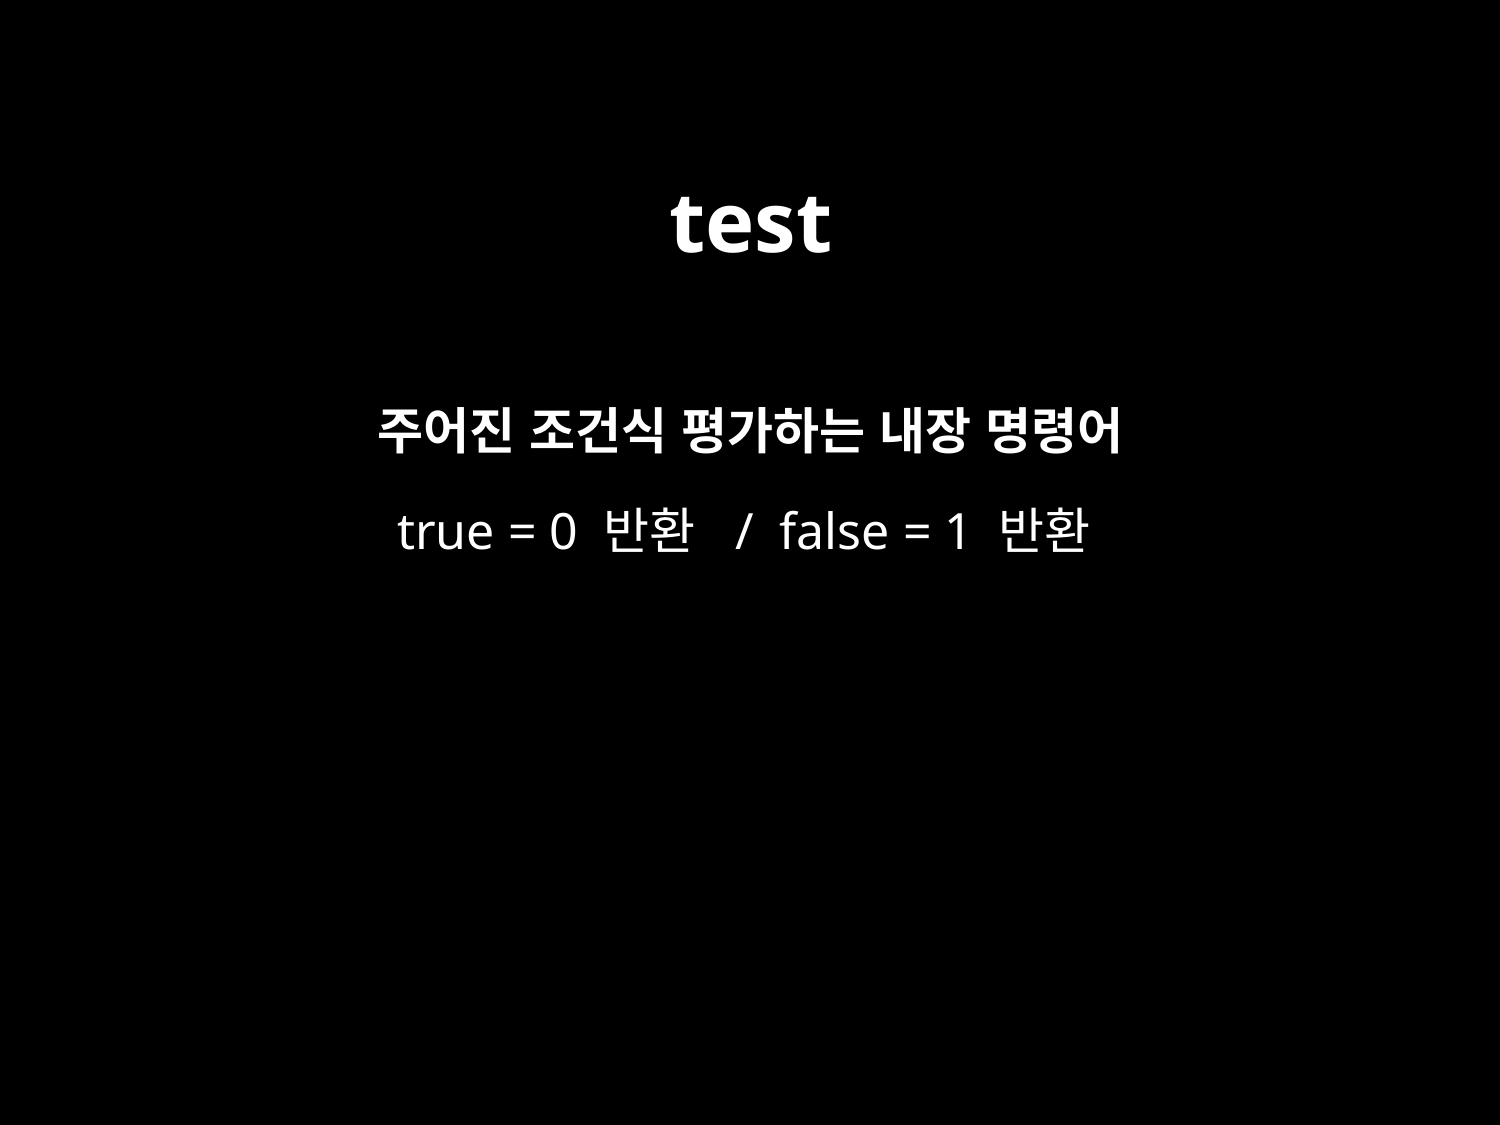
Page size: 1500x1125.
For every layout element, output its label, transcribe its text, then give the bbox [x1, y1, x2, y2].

list 주어진 조건식 평가하는 내장 명령어 true = 0 반환 / false = 1 반환 [75, 361, 1426, 823]
title test [75, 149, 1426, 289]
